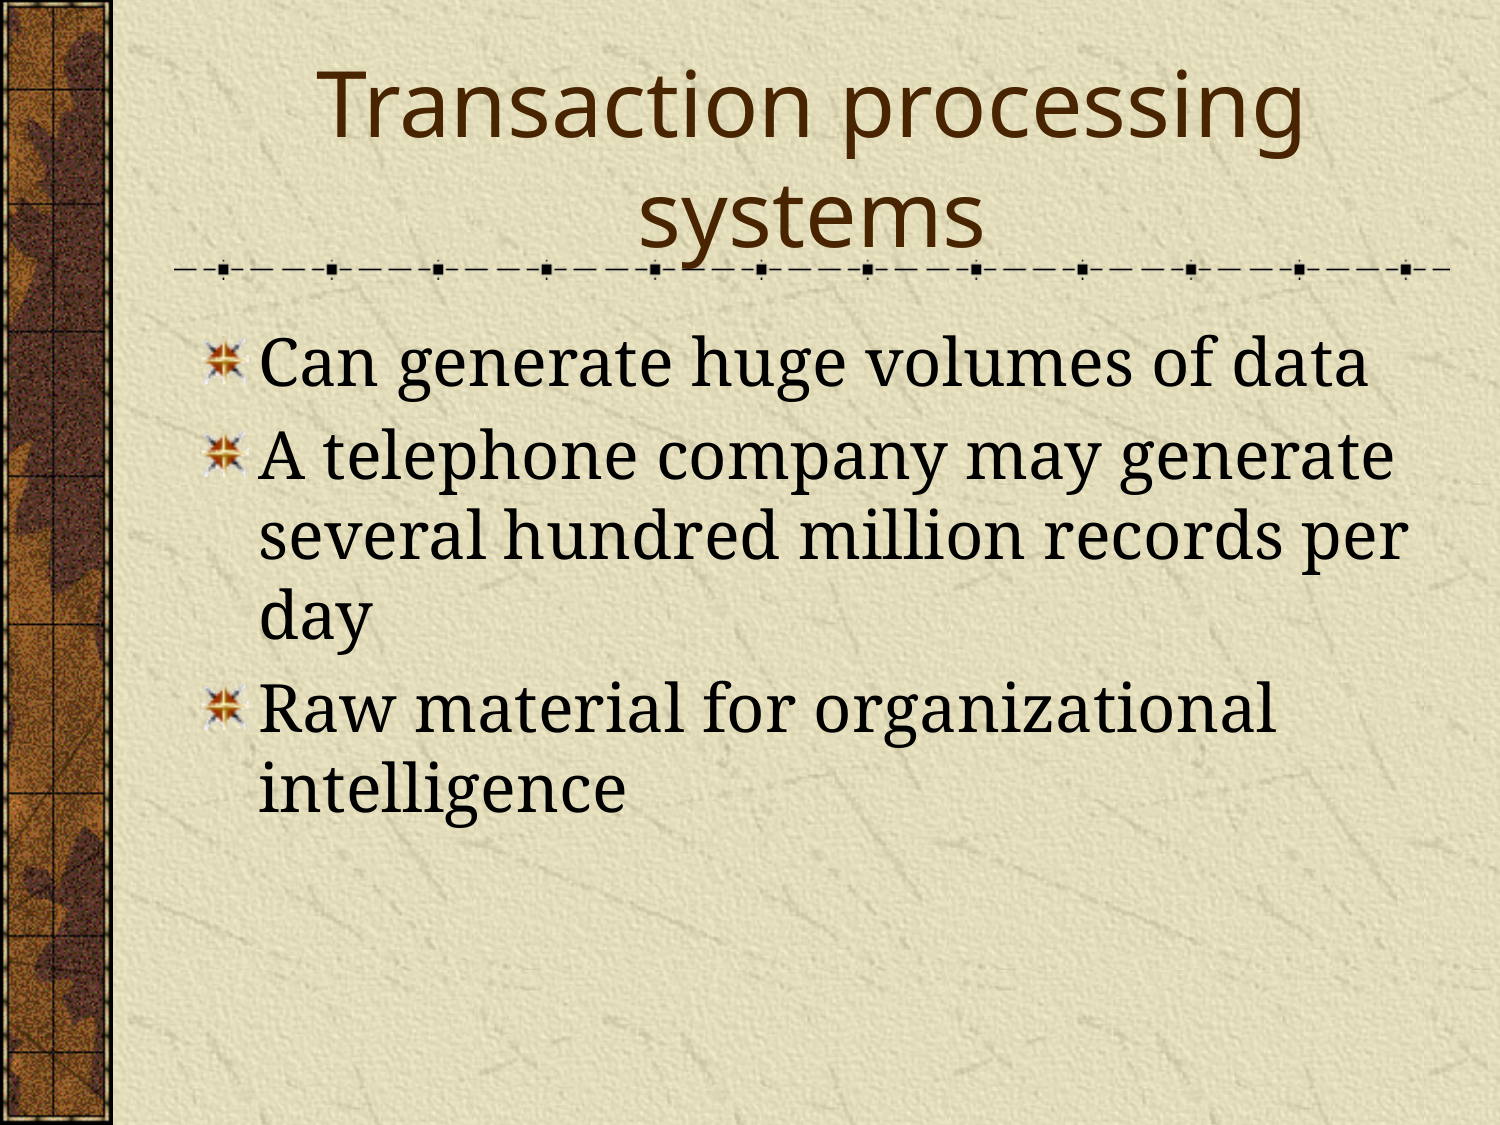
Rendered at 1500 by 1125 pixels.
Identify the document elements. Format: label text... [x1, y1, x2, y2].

list Can generate huge volumes of data A telephone company may generate several hundred million records per day Raw material for organizational intelligence [187, 312, 1463, 988]
title Transaction processing systems [174, 62, 1451, 251]
picture [0, 0, 1500, 1125]
